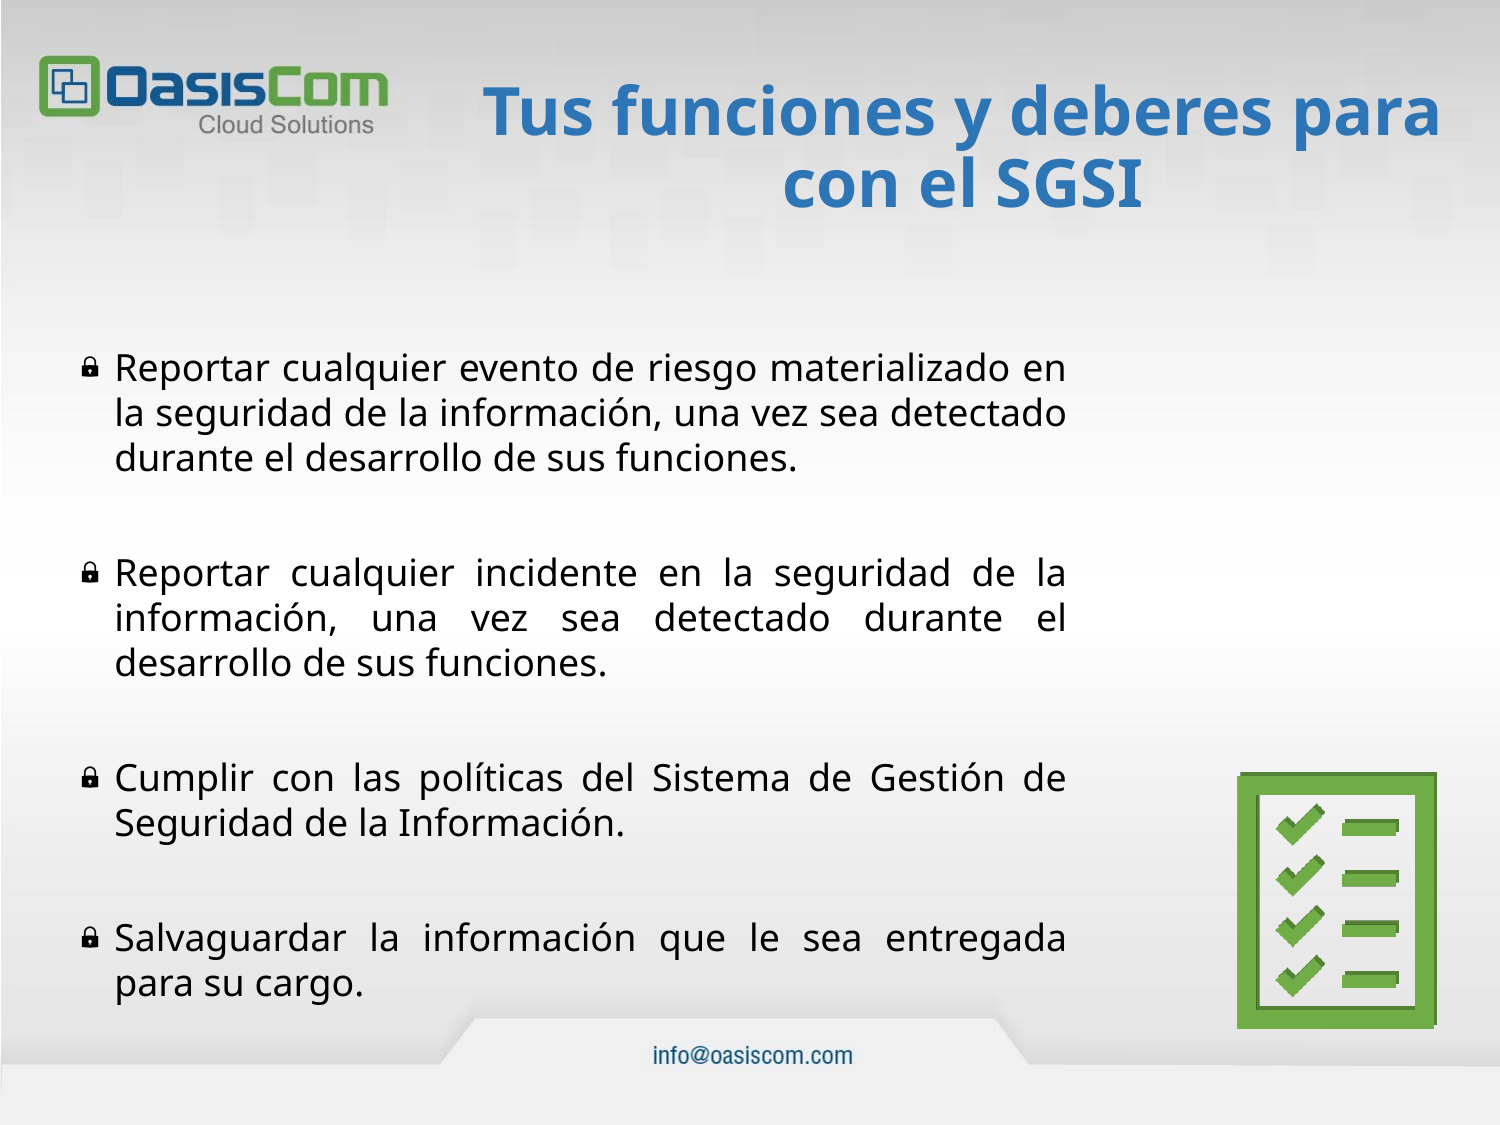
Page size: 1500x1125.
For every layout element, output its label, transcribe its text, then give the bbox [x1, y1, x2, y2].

picture [0, 0, 1500, 1125]
list Reportar cualquier evento de riesgo materializado en la seguridad de la información, una vez sea detectado durante el desarrollo de sus funciones. Reportar cualquier incidente en la seguridad de la información, una vez sea detectado durante el desarrollo de sus funciones. Cumplir con las políticas del Sistema de Gestión de Seguridad de la Información. Salvaguardar la información que le sea entregada para su cargo. [62, 336, 1083, 1055]
title Tus funciones y deberes para con el SGSI [443, 70, 1483, 232]
